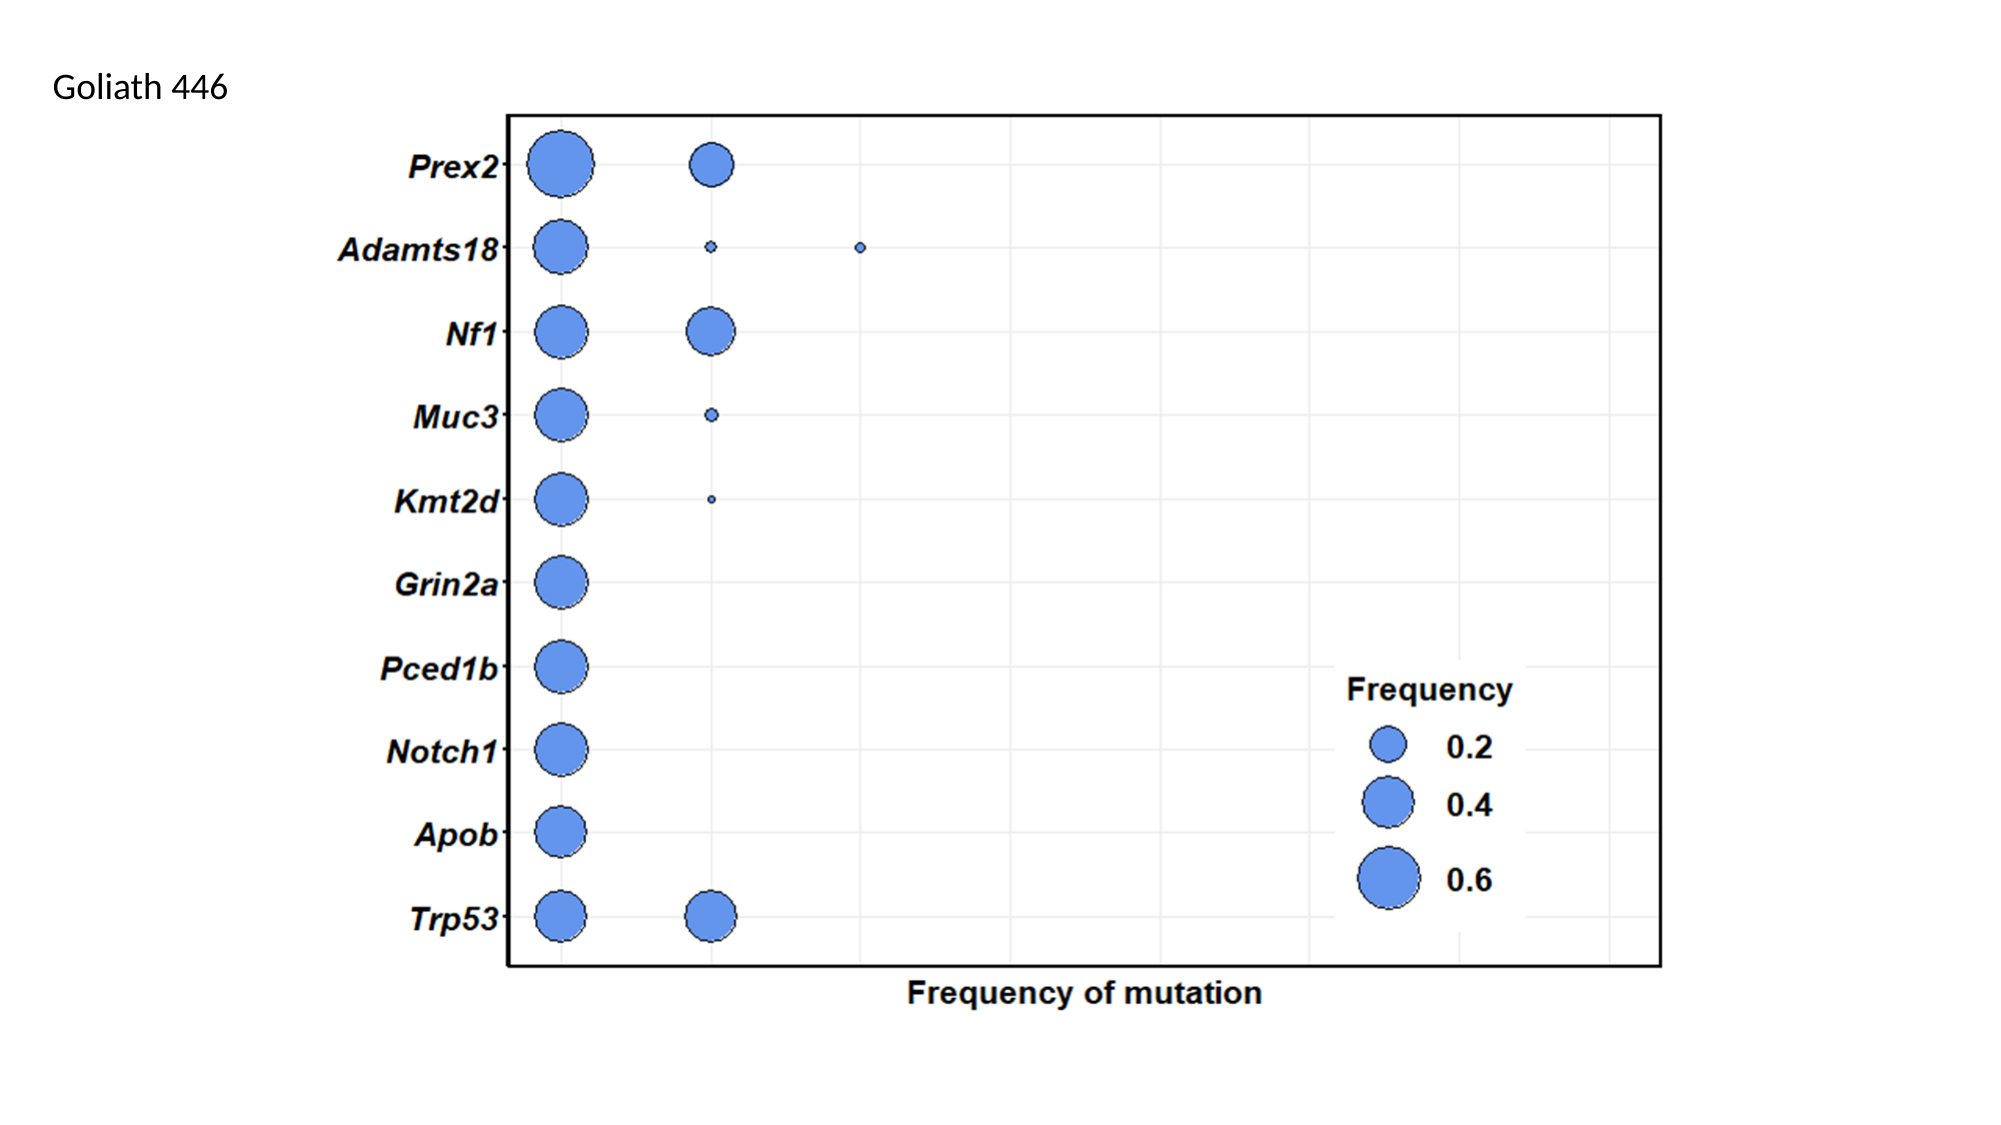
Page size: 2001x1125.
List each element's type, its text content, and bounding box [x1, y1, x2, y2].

picture [326, 103, 1673, 1021]
text_box Goliath 446 [37, 54, 279, 115]
